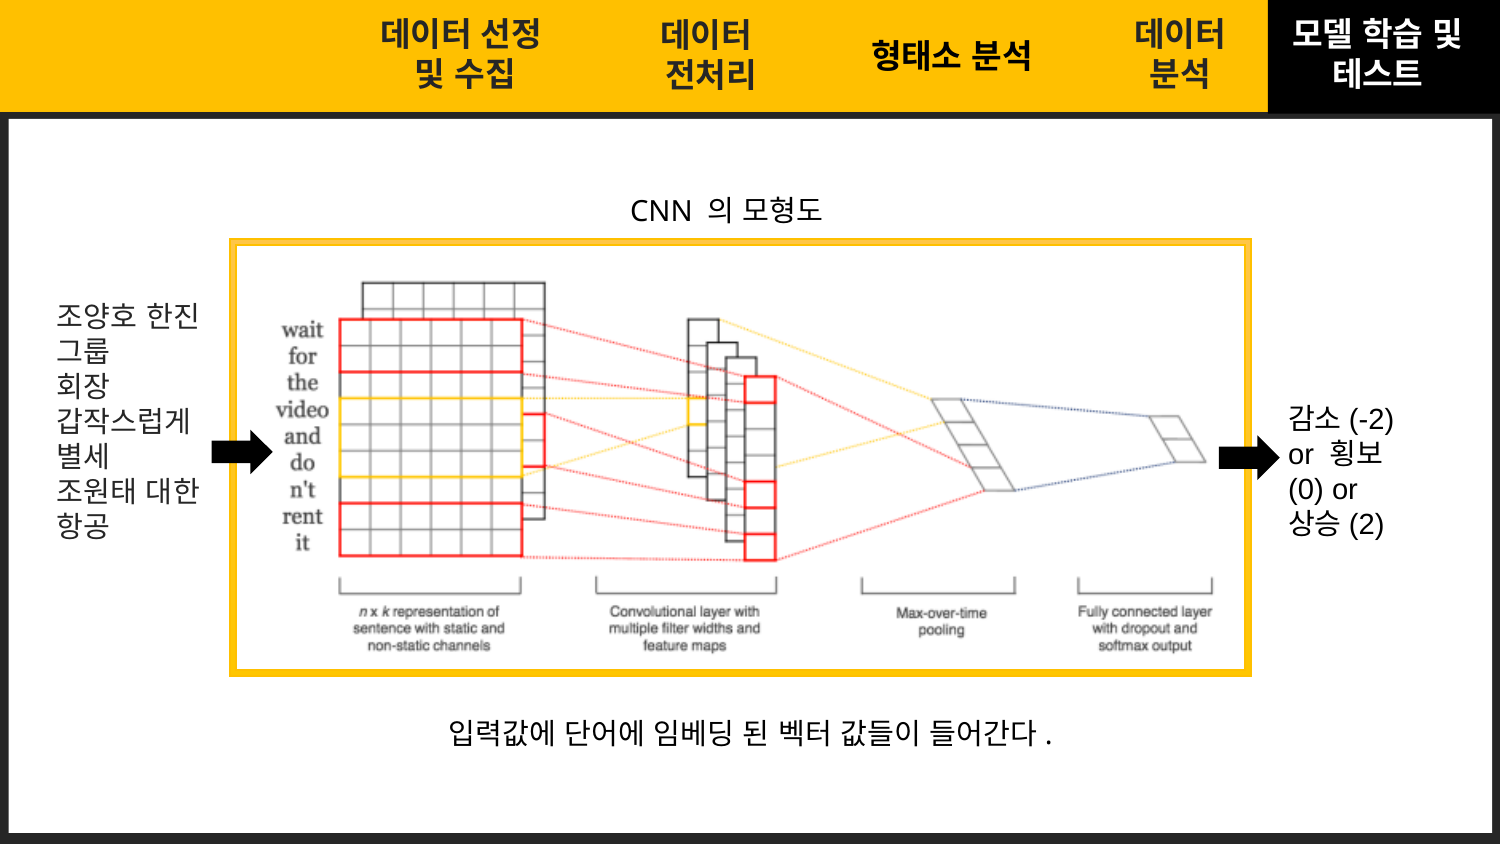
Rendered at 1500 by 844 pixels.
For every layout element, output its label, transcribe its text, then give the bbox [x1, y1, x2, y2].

text_box CNN 의 모형도 [615, 185, 866, 235]
text_box 모델 학습 및 테스트 [1273, 6, 1483, 101]
text_box 입력값에 단어에 임베딩 된 벡터 값들이 들어간다. [105, 707, 1396, 758]
text_box 감소(-2) or 횡보(0) or 상승(2) [1273, 392, 1438, 548]
text_box 조양호 한진 그룹 회장 갑작스럽게 별세 조원태 대한 항공 [42, 291, 223, 551]
text_box [0, 0, 1266, 114]
text_box [230, 466, 250, 677]
text_box [1256, 433, 1282, 482]
picture [256, 246, 1251, 684]
text_box 형태소 분석 [826, 27, 1077, 83]
text_box [1266, 0, 1500, 116]
text_box 데이터 전처리 [594, 6, 827, 102]
text_box [209, 427, 250, 477]
text_box [230, 239, 1251, 438]
text_box 데이터 선정 및 수집 [326, 6, 594, 101]
text_box 데이터 분석 [1087, 6, 1273, 101]
text_box [7, 117, 1494, 835]
